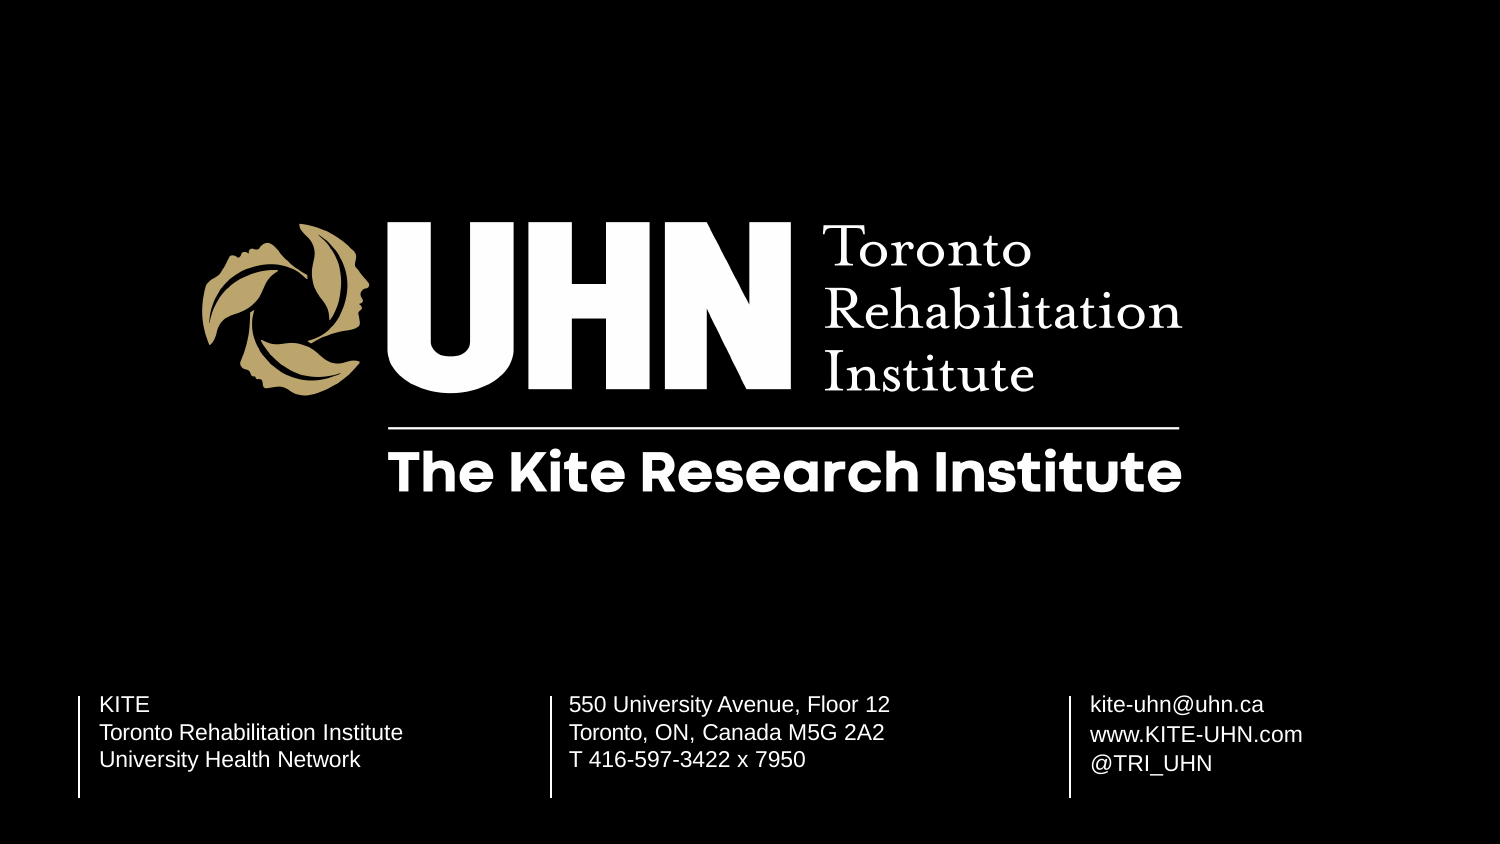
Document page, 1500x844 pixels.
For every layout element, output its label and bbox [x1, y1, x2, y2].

picture [79, 66, 1321, 607]
